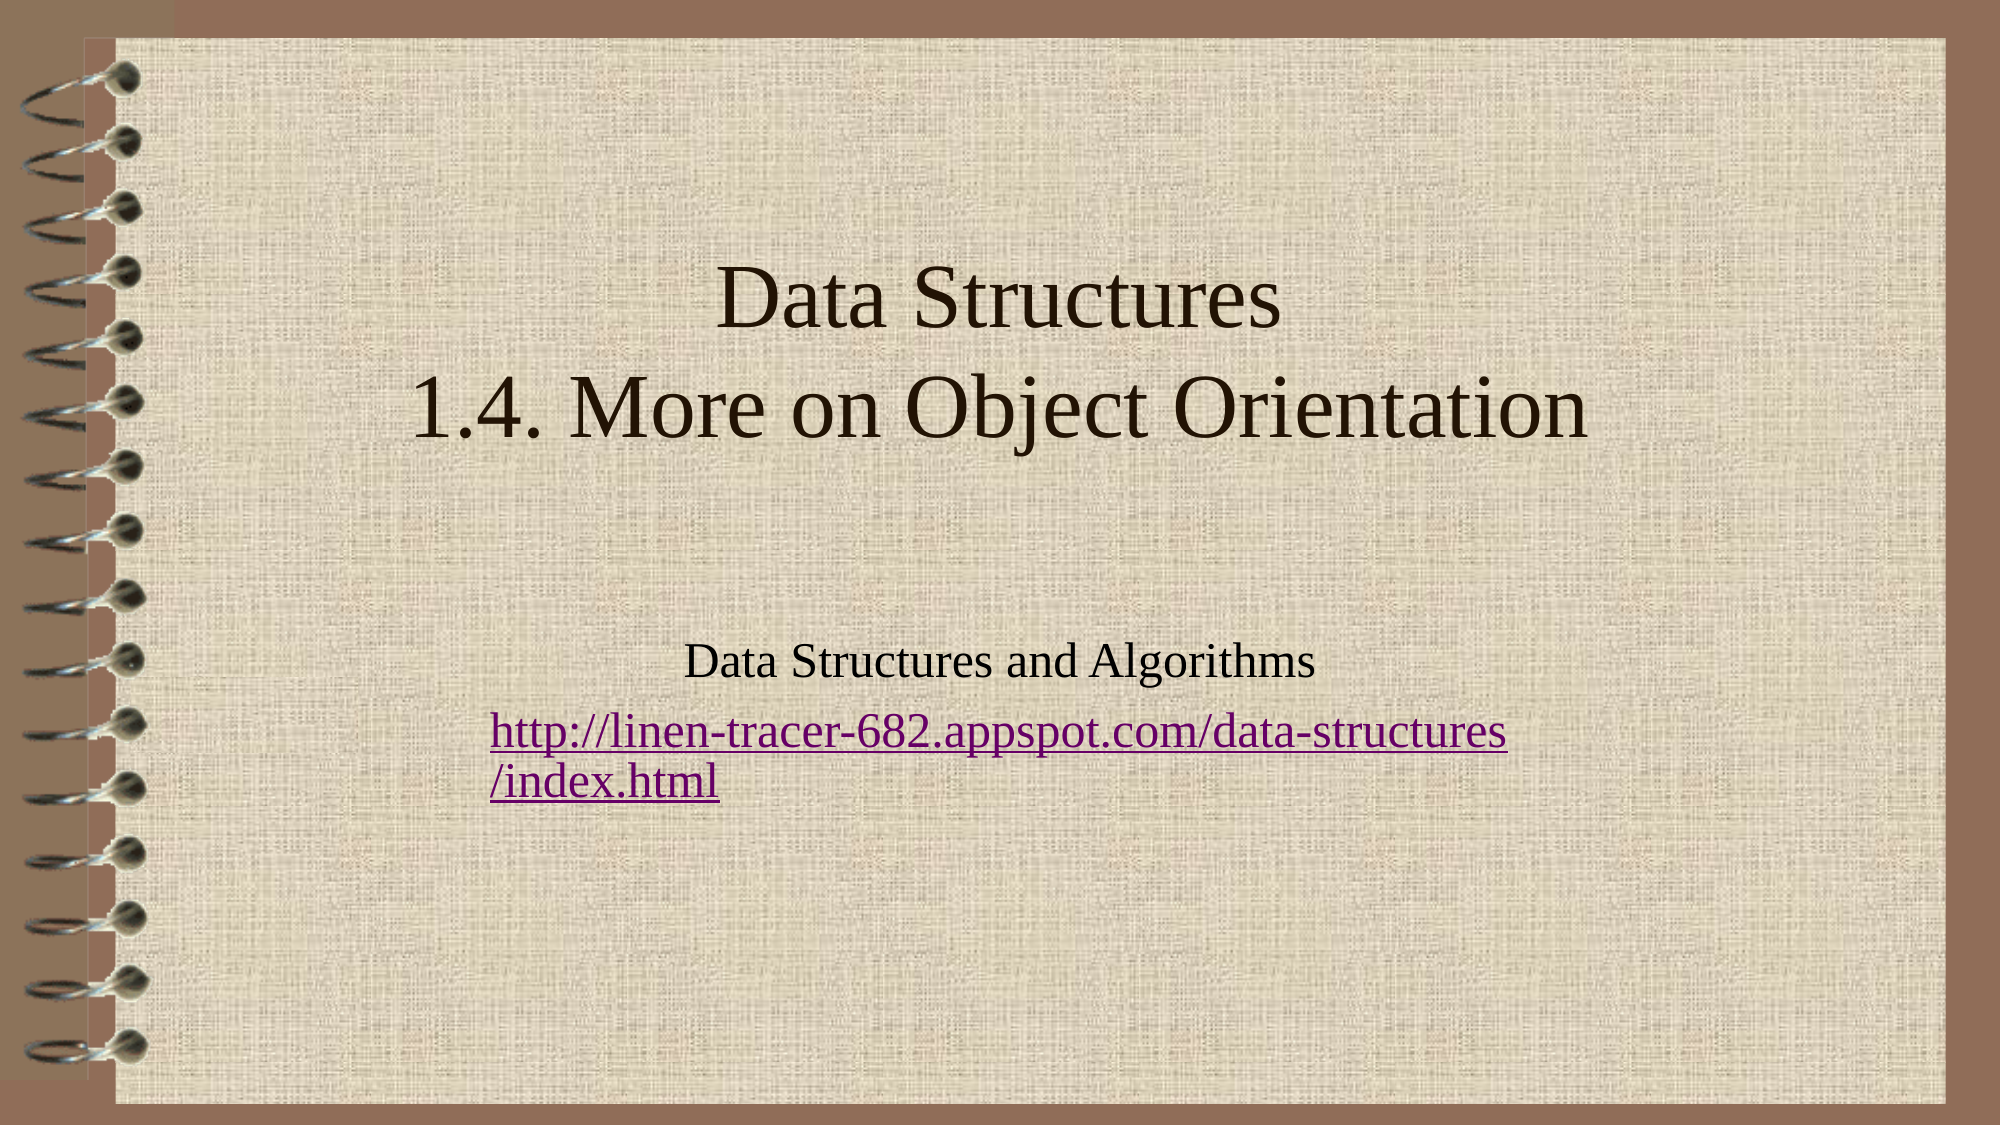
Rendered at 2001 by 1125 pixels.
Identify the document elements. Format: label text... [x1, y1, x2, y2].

title Data Structures 1.4. More on Object Orientation [362, 224, 1638, 467]
picture [0, 0, 1946, 1104]
subtitle Data Structures and Algorithms http://linen-tracer-682.appspot.com/data-structures/index.html [474, 549, 1525, 963]
